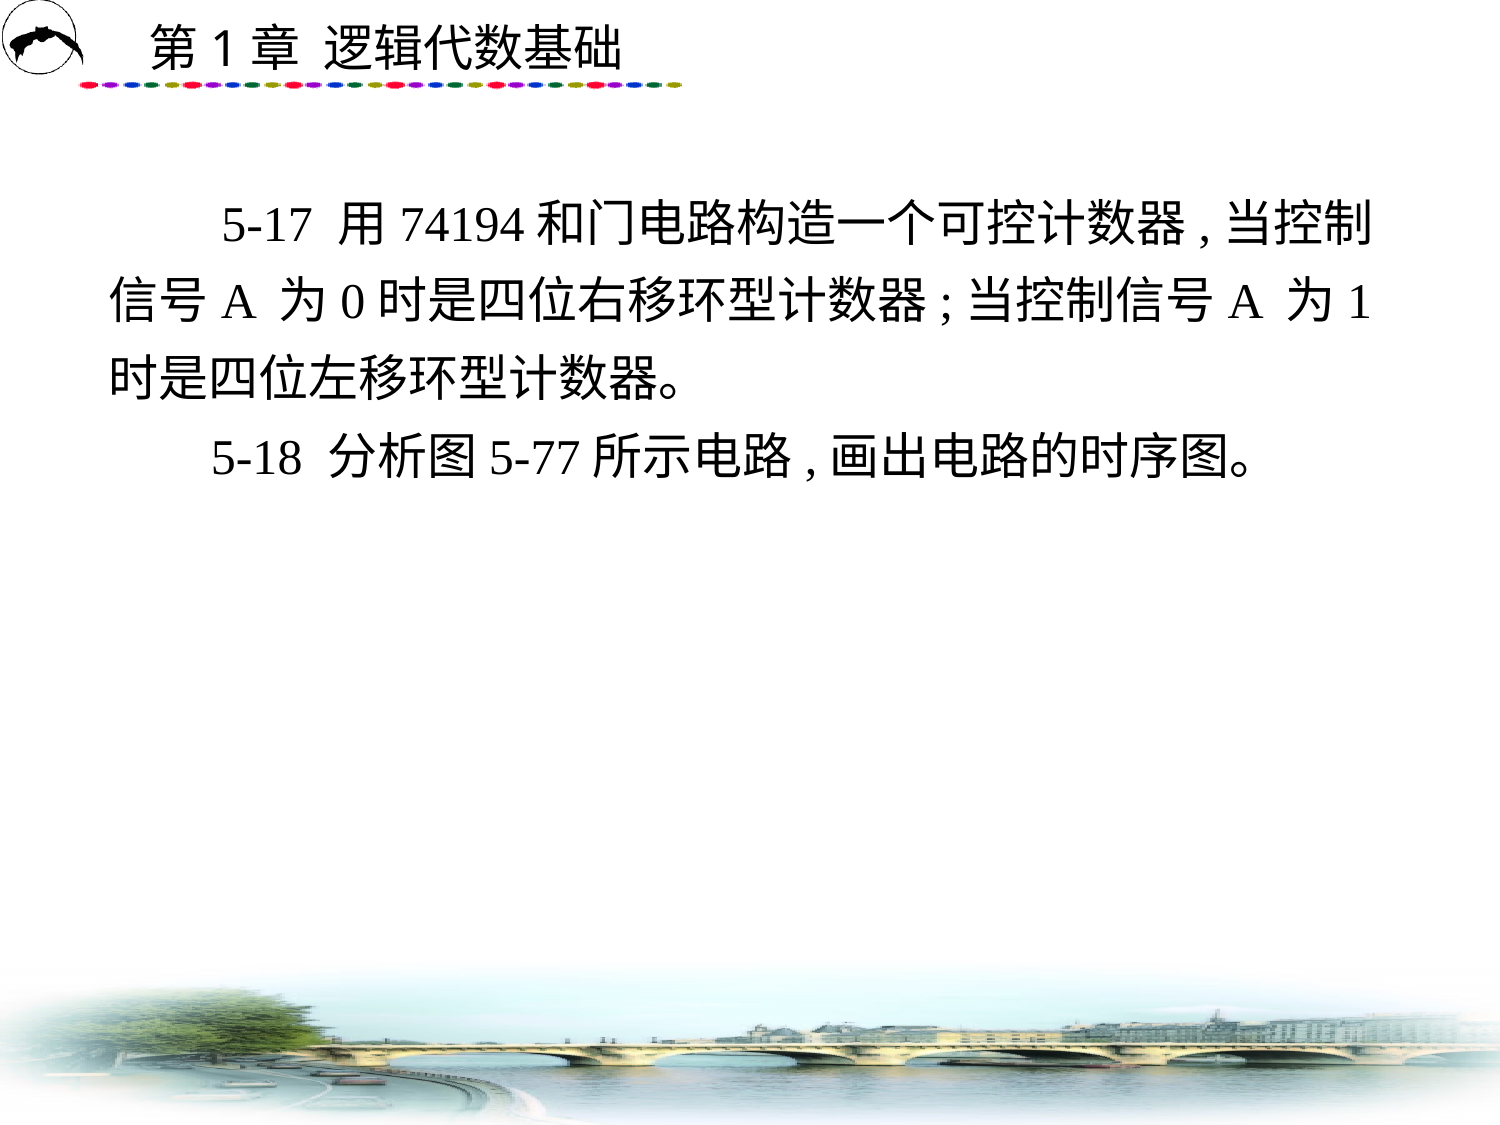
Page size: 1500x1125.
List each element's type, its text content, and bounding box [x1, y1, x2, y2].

title 5-17 用74194和门电路构造一个可控计数器,当控制信号A 为0时是四位右移环型计数器;当控制信号A 为1时是四位左移环型计数器。 5-18 分析图5-77所示电路,画出电路的时序图。 [93, 87, 1426, 1013]
picture [0, 0, 100, 75]
picture [0, 962, 1500, 1125]
picture [74, 78, 691, 91]
